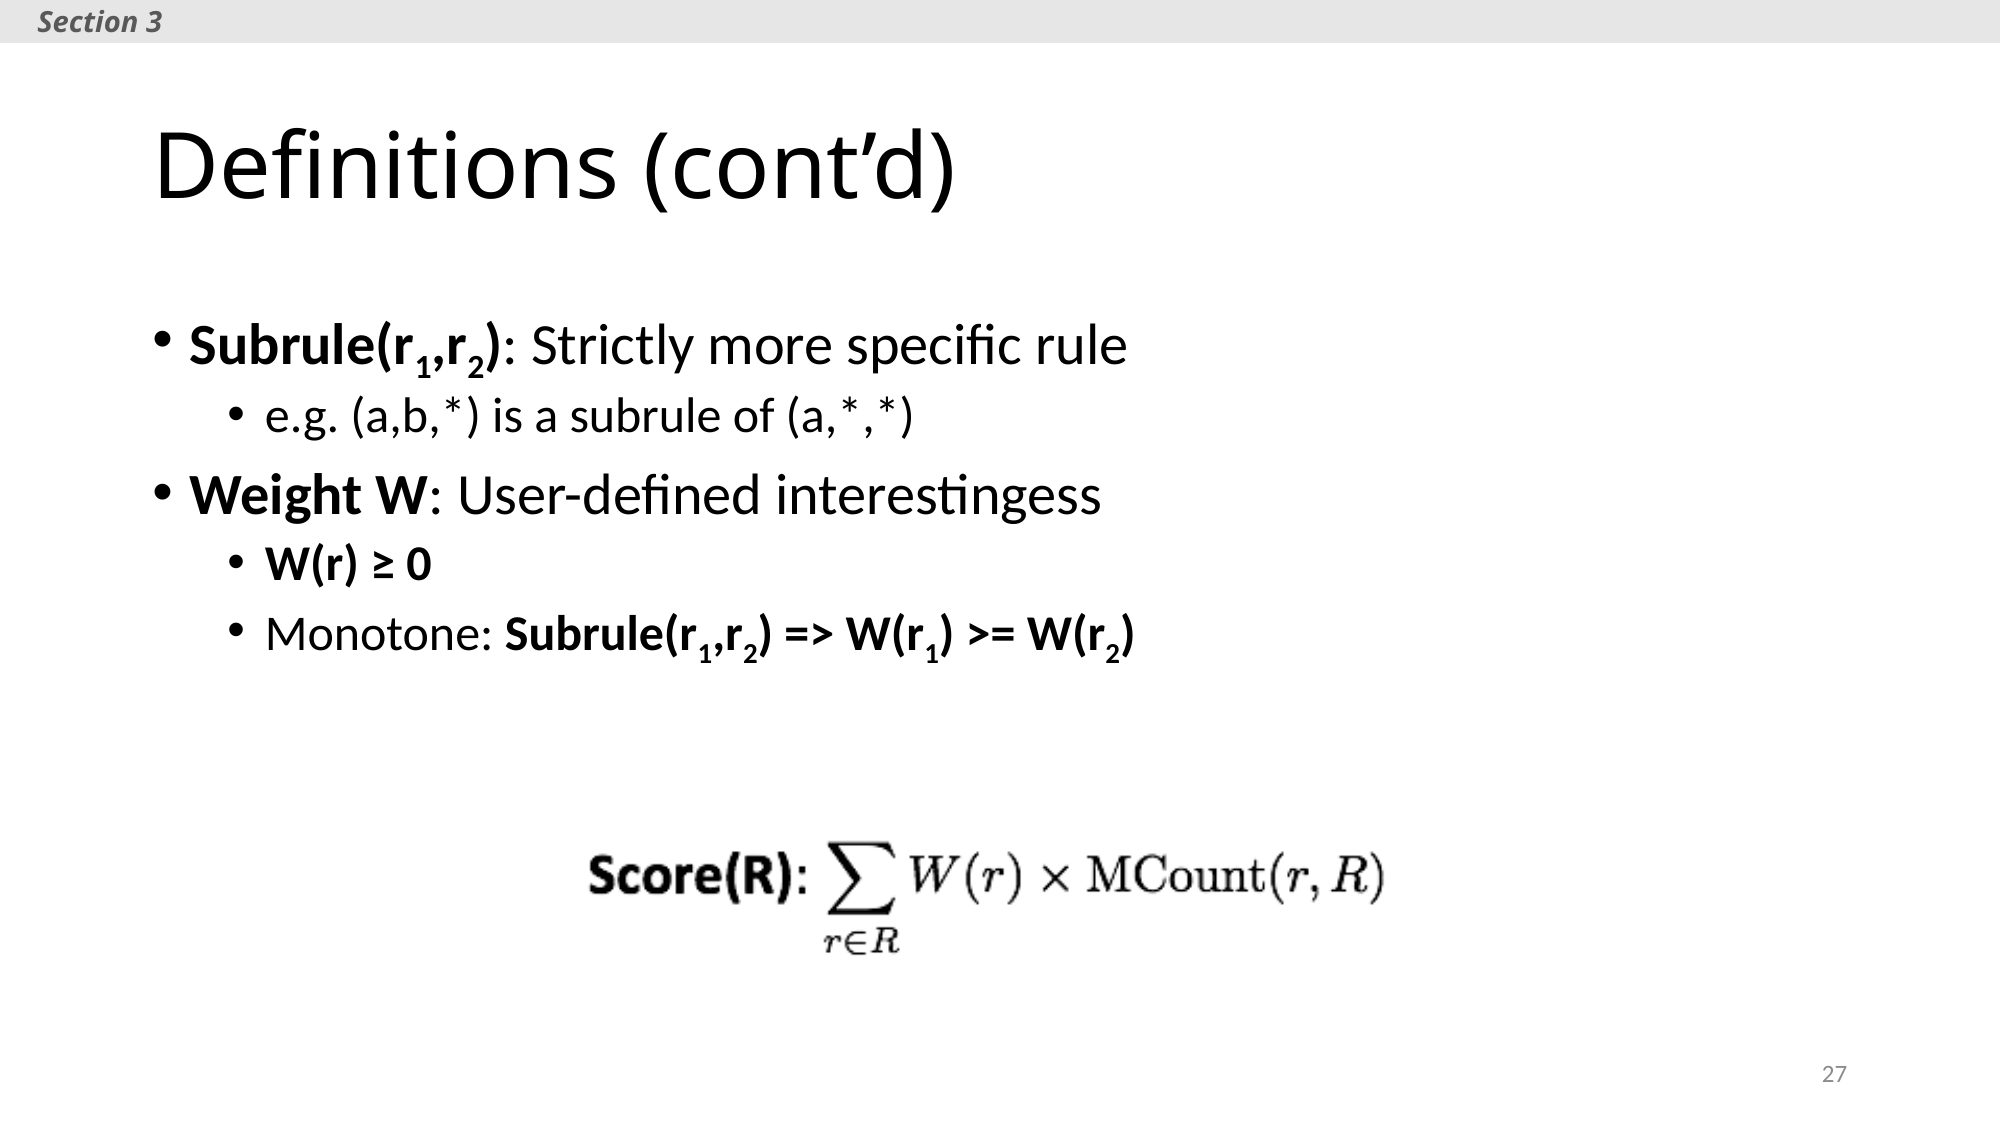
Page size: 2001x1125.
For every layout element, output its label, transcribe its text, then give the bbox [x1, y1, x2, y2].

title Definitions (cont’d) [137, 59, 1863, 278]
list Subrule(r1,r2): Strictly more specific rule e.g. (a,b,*) is a subrule of (a,*,*) Weight W: User-defined interestingess W(r) ≥ 0 Monotone: Subrule(r1,r2) => W(r1) >= W(r2) [137, 299, 1863, 1014]
slide_number 27 [1412, 1042, 1863, 1103]
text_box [0, 0, 2000, 47]
picture [572, 827, 1428, 1014]
